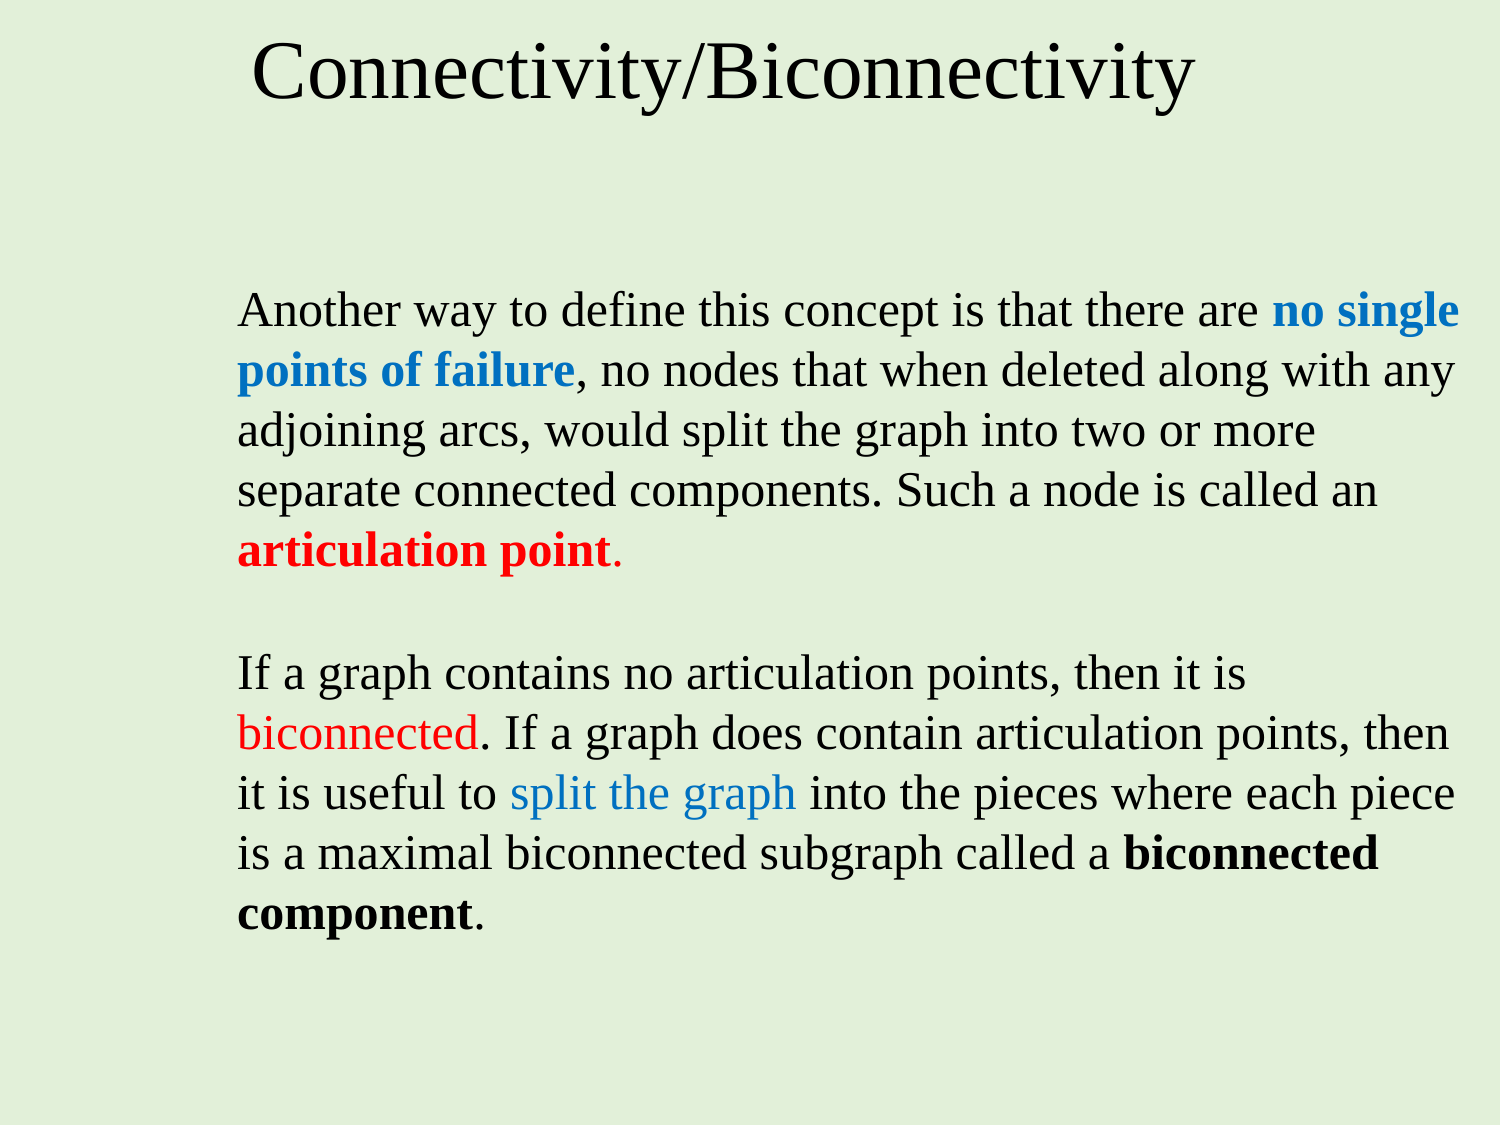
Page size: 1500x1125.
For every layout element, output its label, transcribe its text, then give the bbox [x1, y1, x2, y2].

text_box Connectivity/Biconnectivity [236, 7, 1213, 123]
text_box Another way to define this concept is that there are no single points of failure, no nodes that when deleted along with any adjoining arcs, would split the graph into two or more separate connected components. Such a node is called an articulation point. [222, 269, 1500, 584]
text_box If a graph contains no articulation points, then it is biconnected. If a graph does contain articulation points, then it is useful to split the graph into the pieces where each piece is a maximal biconnected subgraph called a biconnected component. [222, 631, 1500, 947]
